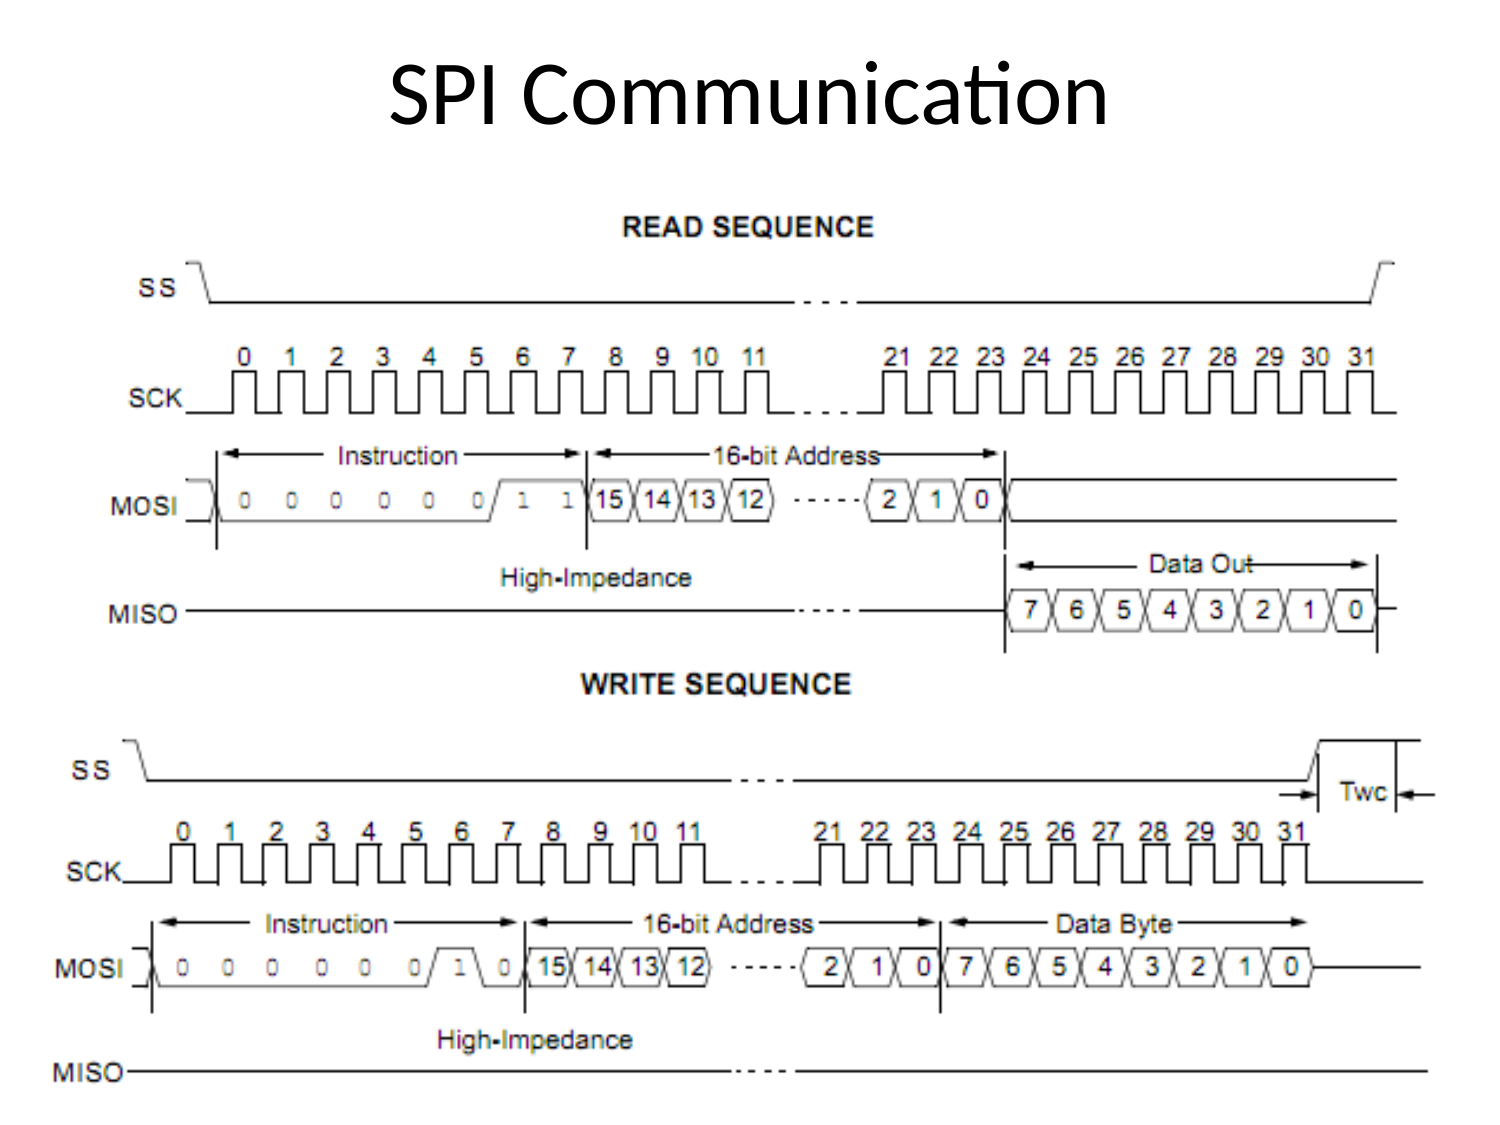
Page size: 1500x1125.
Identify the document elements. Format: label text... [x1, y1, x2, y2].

picture [49, 209, 1438, 1093]
title SPI Communication [75, 0, 1425, 175]
